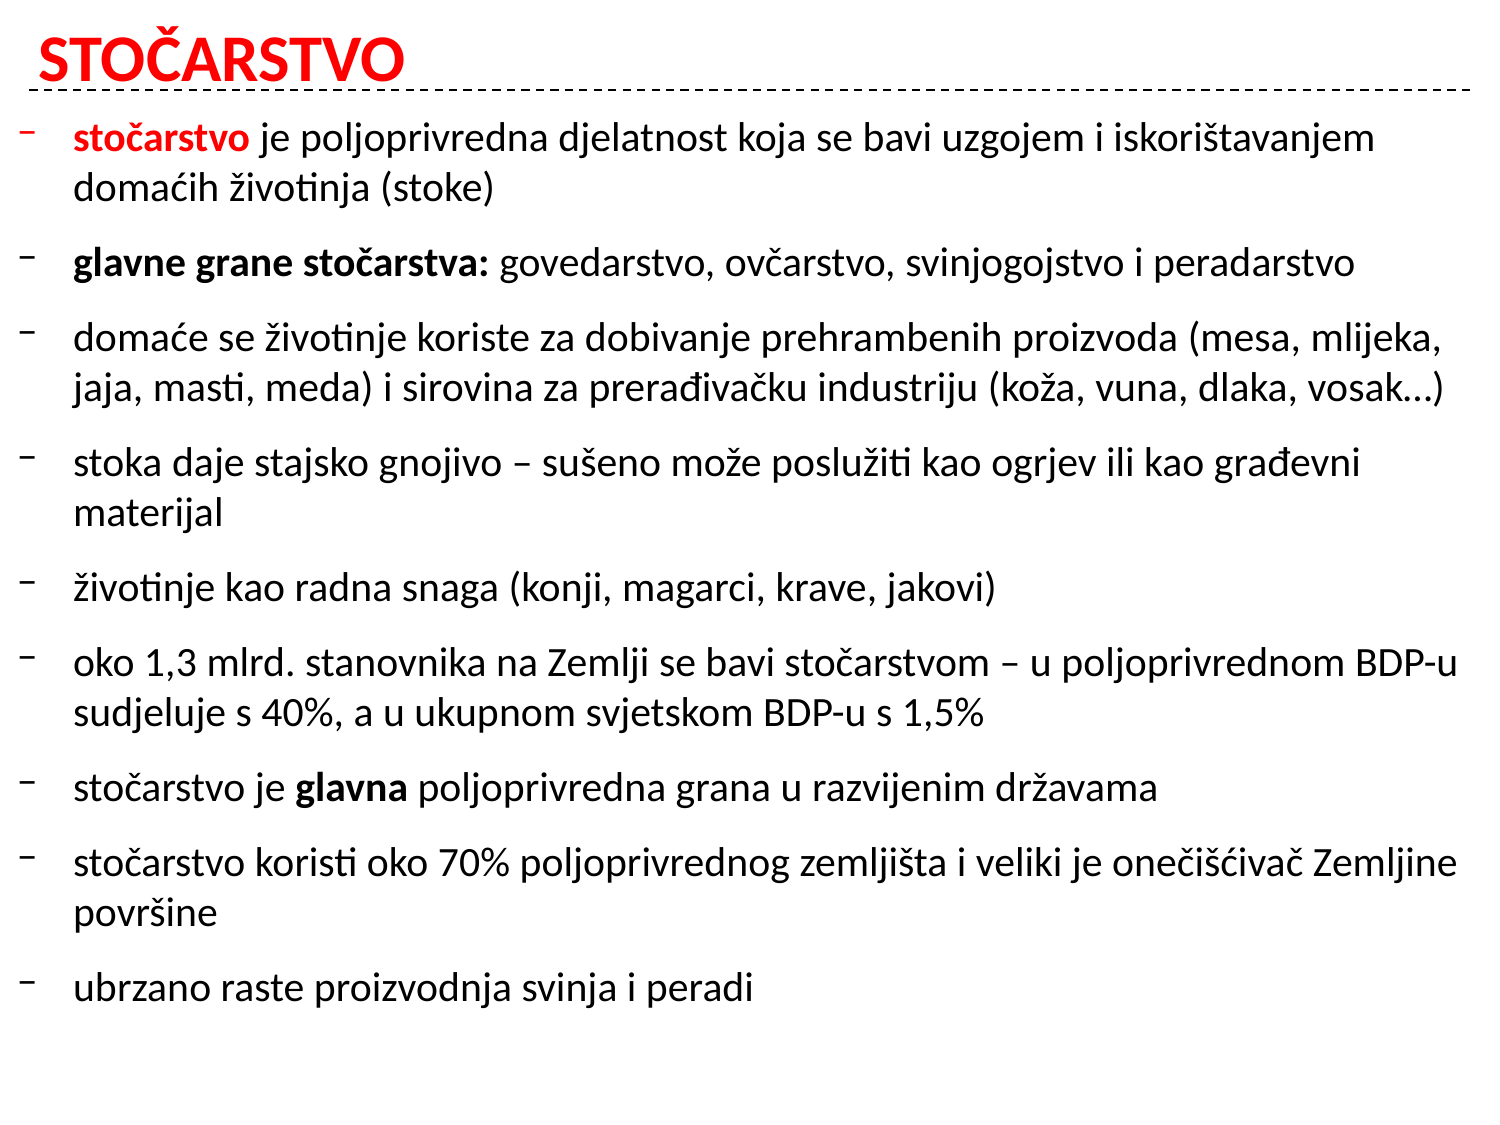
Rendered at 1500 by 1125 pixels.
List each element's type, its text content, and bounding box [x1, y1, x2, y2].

text_box stočarstvo je poljoprivredna djelatnost koja se bavi uzgojem i iskorištavanjem domaćih životinja (stoke) glavne grane stočarstva: govedarstvo, ovčarstvo, svinjogojstvo i peradarstvo domaće se životinje koriste za dobivanje prehrambenih proizvoda (mesa, mlijeka, jaja, masti, meda) i sirovina za prerađivačku industriju (koža, vuna, dlaka, vosak…) stoka daje stajsko gnojivo – sušeno može poslužiti kao ogrjev ili kao građevni materijal životinje kao radna snaga (konji, magarci, krave, jakovi) oko 1,3 mlrd. stanovnika na Zemlji se bavi stočarstvom – u poljoprivrednom BDP-u sudjeluje s 40%, a u ukupnom svjetskom BDP-u s 1,5% stočarstvo je glavna poljoprivredna grana u razvijenim državama stočarstvo koristi oko 70% poljoprivrednog zemljišta i veliki je onečišćivač Zemljine površine ubrzano raste proizvodnja svinja i peradi [1, 101, 1500, 1094]
title STOČARSTVO [23, 7, 1477, 102]
